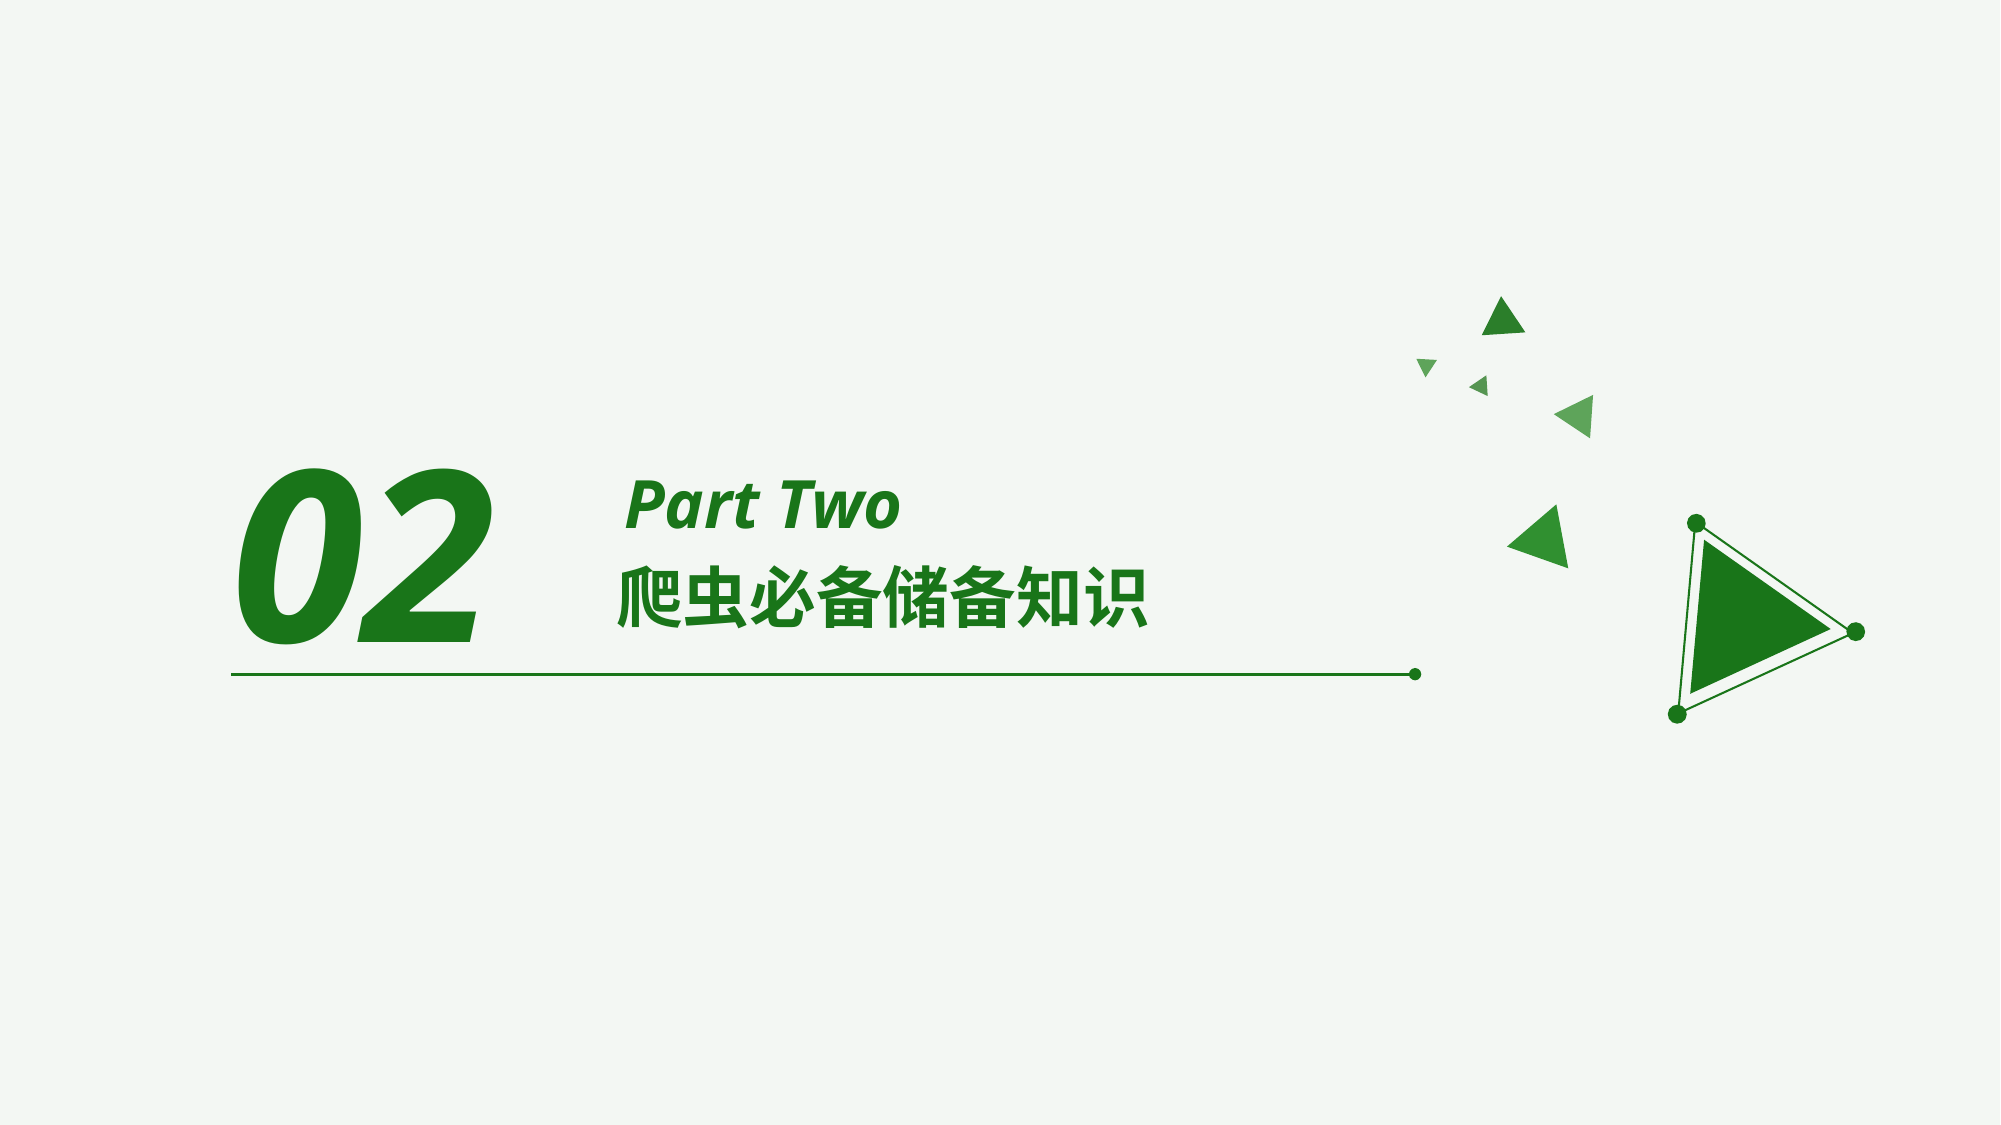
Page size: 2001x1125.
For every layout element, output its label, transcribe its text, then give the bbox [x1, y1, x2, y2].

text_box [1629, 513, 1865, 729]
text_box 爬虫必备储备知识 [601, 548, 1472, 644]
text_box [1468, 375, 1488, 397]
text_box [1416, 358, 1437, 378]
text_box [1506, 504, 1569, 569]
text_box Part Two [609, 454, 918, 550]
text_box [1553, 394, 1594, 439]
text_box [1481, 296, 1526, 336]
text_box 02 [228, 417, 498, 676]
